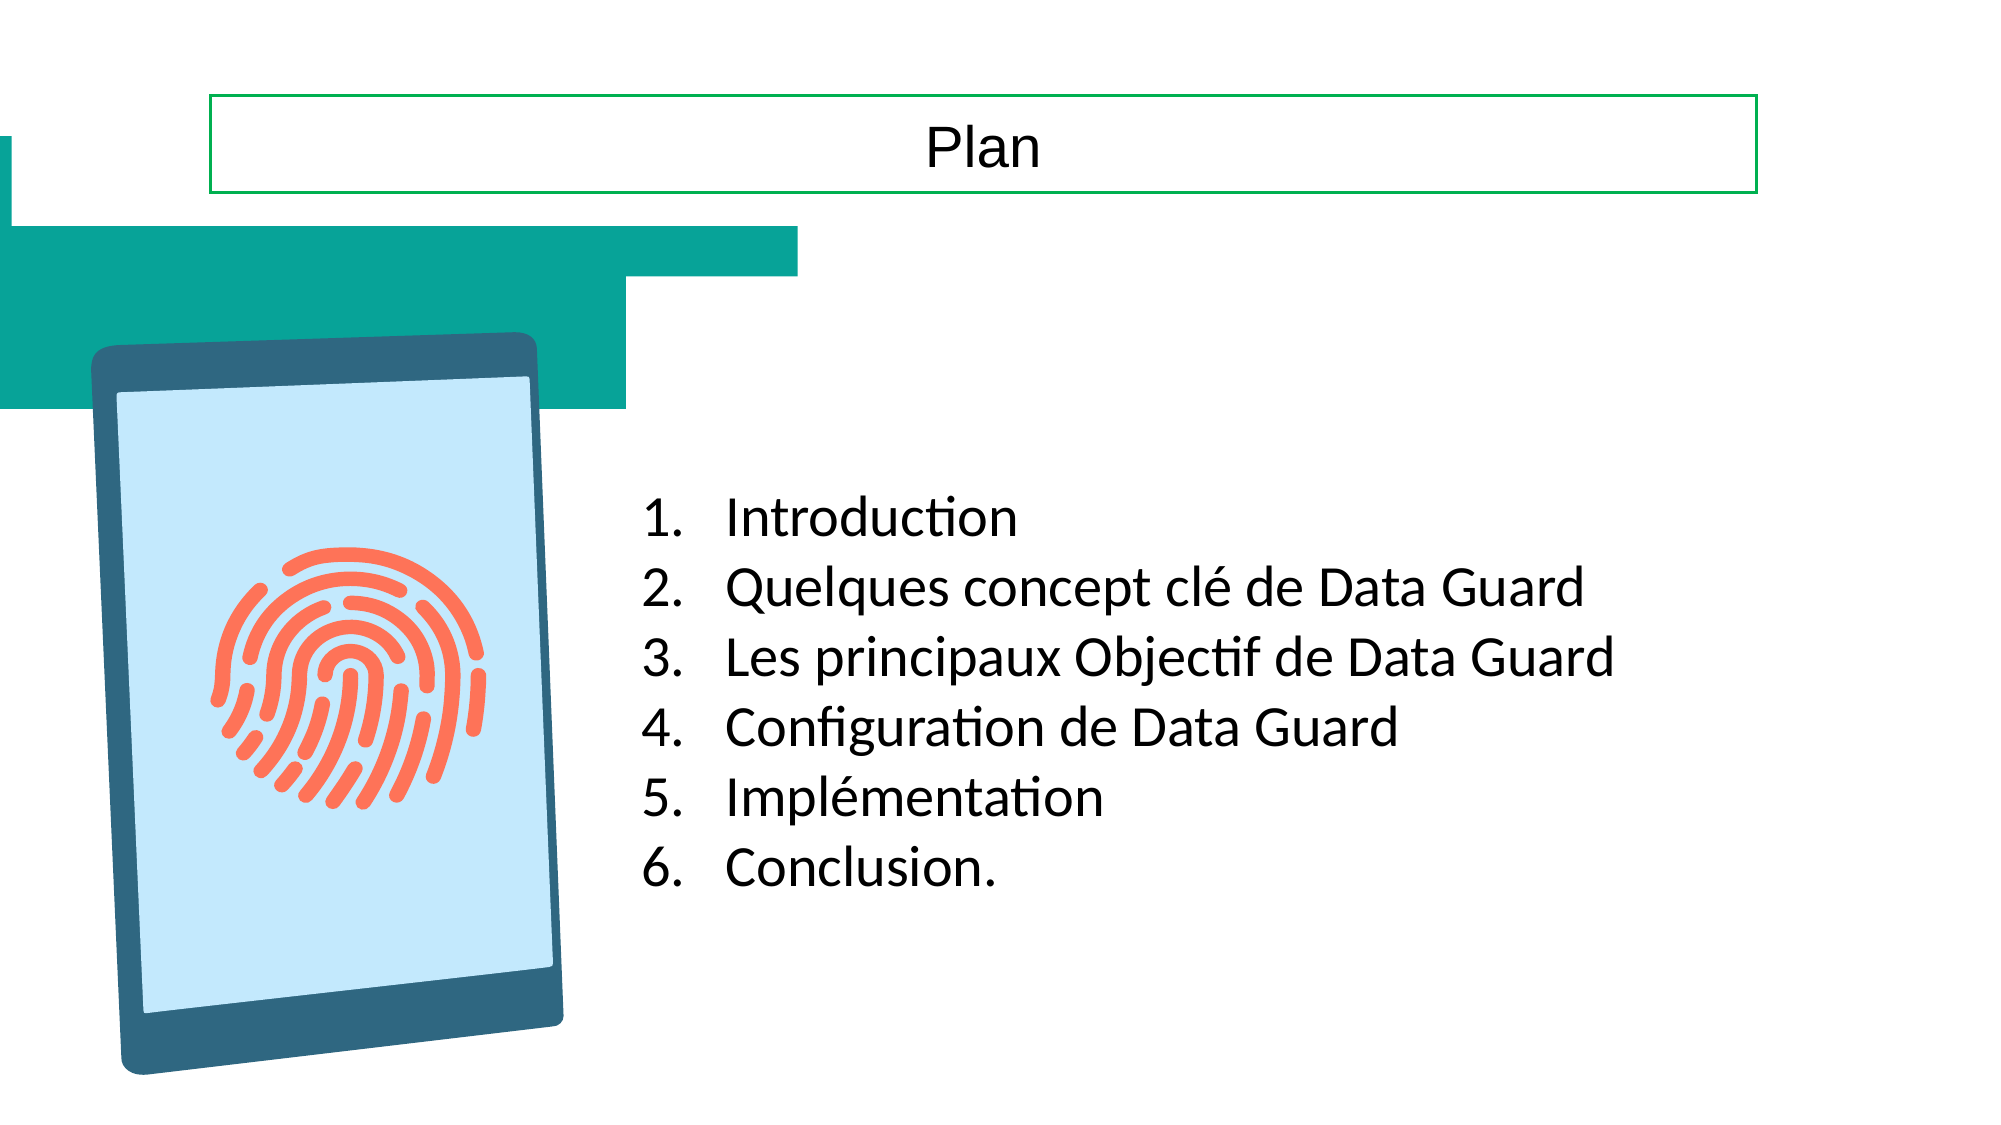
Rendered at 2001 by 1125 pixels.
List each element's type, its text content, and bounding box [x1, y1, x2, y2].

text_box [91, 332, 564, 1075]
text_box Introduction Quelques concept clé de Data Guard Les principaux Objectif de Data Guard Configuration de Data Guard Implémentation Conclusion. [625, 275, 1820, 1101]
text_box [11, 71, 2000, 227]
text_box Plan [209, 94, 1757, 193]
